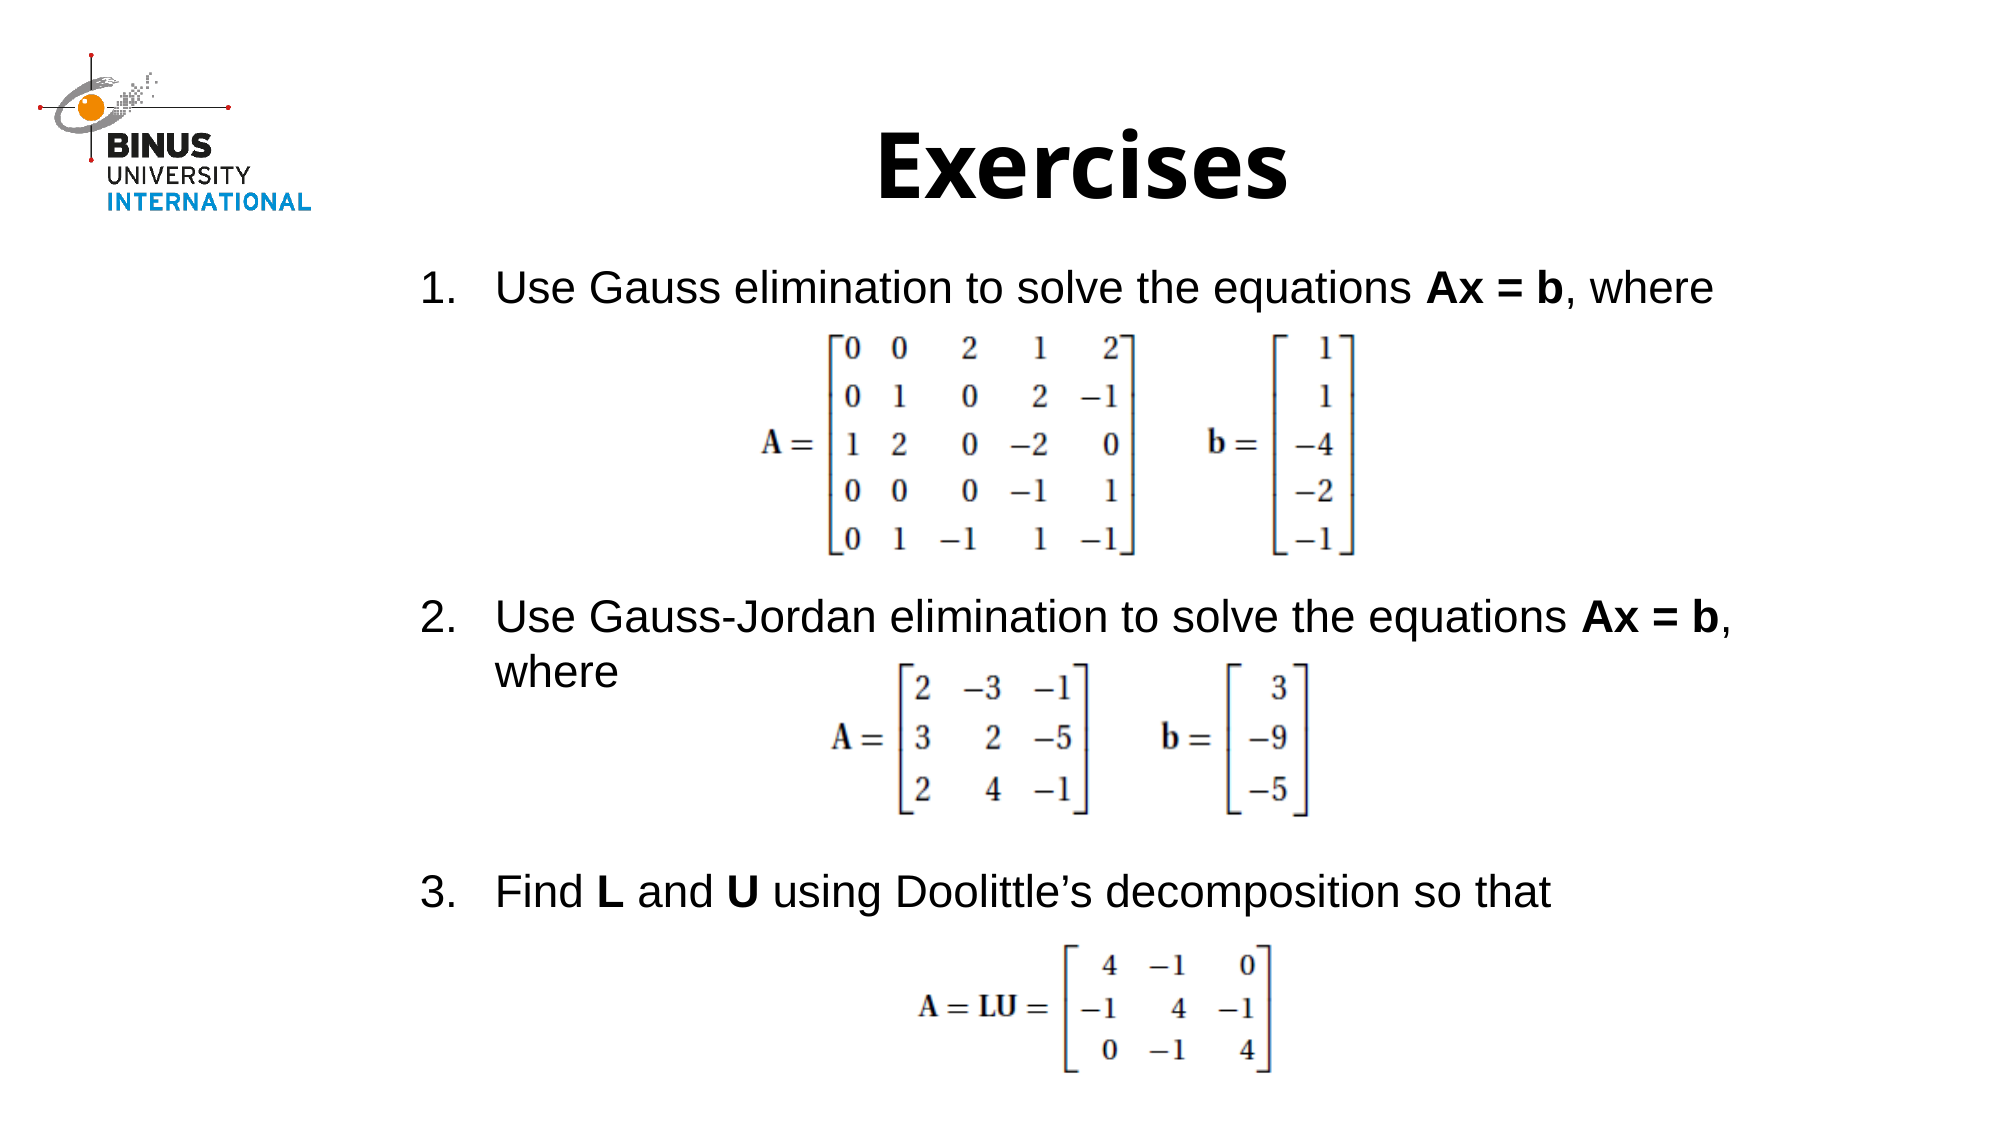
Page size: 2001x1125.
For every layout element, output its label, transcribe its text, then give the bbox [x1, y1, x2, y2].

picture [904, 937, 1280, 1078]
title Exercises [301, 59, 1863, 278]
picture [0, 0, 348, 269]
text_box Use Gauss elimination to solve the equations Ax = b, where Use Gauss-Jordan elimination to solve the equations Ax = b, where Find L and U using Doolittle’s decomposition so that [405, 249, 1793, 925]
picture [829, 656, 1318, 825]
picture [754, 324, 1368, 563]
